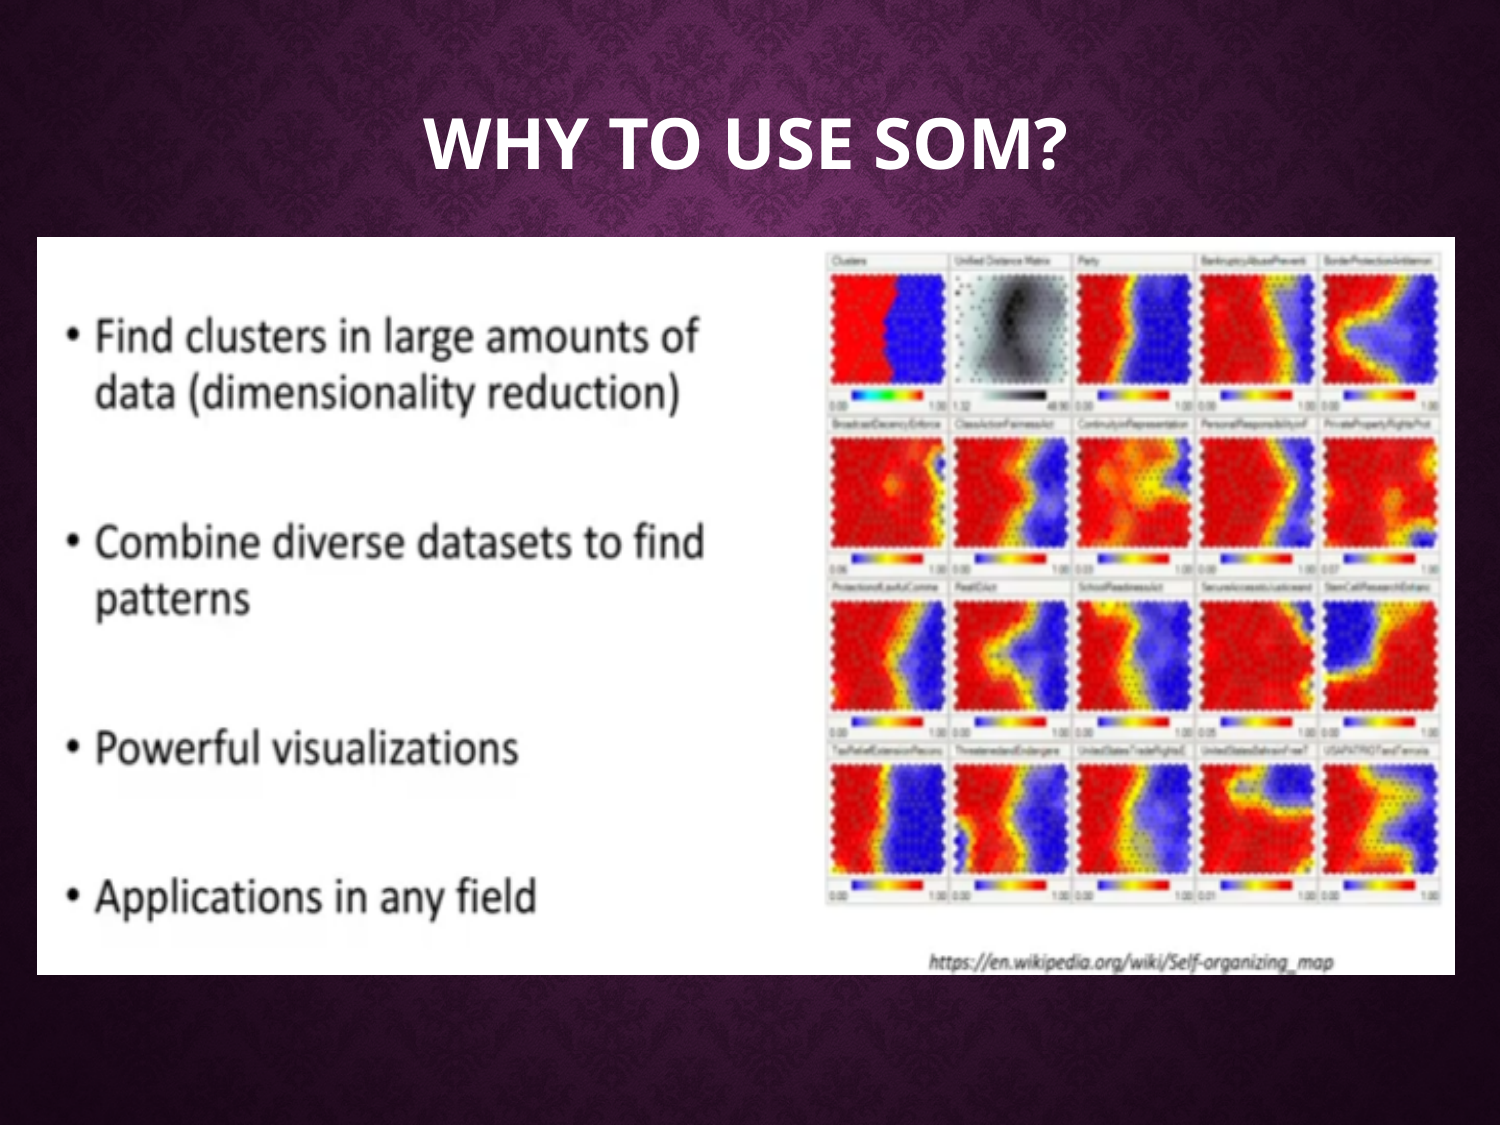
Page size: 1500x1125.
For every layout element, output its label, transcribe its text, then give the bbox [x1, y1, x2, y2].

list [36, 236, 1456, 976]
title Why to use SOM? [109, 37, 1384, 236]
